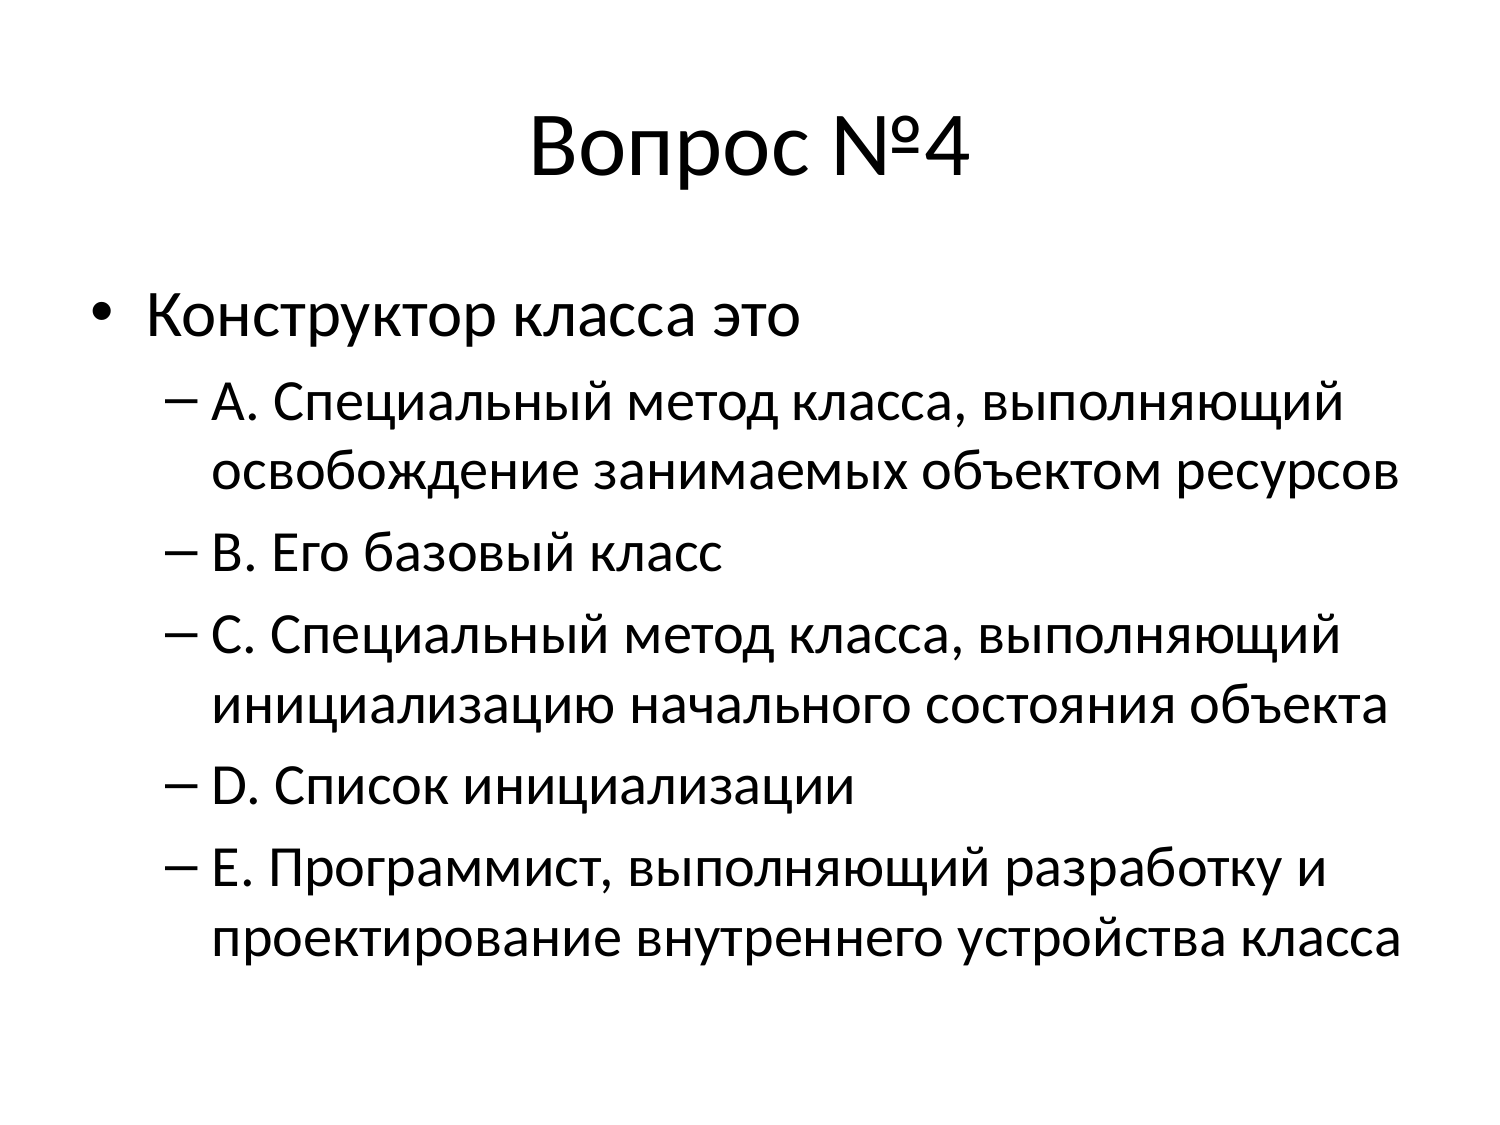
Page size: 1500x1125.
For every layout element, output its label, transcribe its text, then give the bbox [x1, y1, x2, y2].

list Конструктор класса это A. Специальный метод класса, выполняющий освобождение занимаемых объектом ресурсов B. Его базовый класс C. Специальный метод класса, выполняющий инициализацию начального состояния объекта D. Список инициализации E. Программист, выполняющий разработку и проектирование внутреннего устройства класса [75, 262, 1425, 1005]
title Вопрос №4 [75, 45, 1425, 233]
